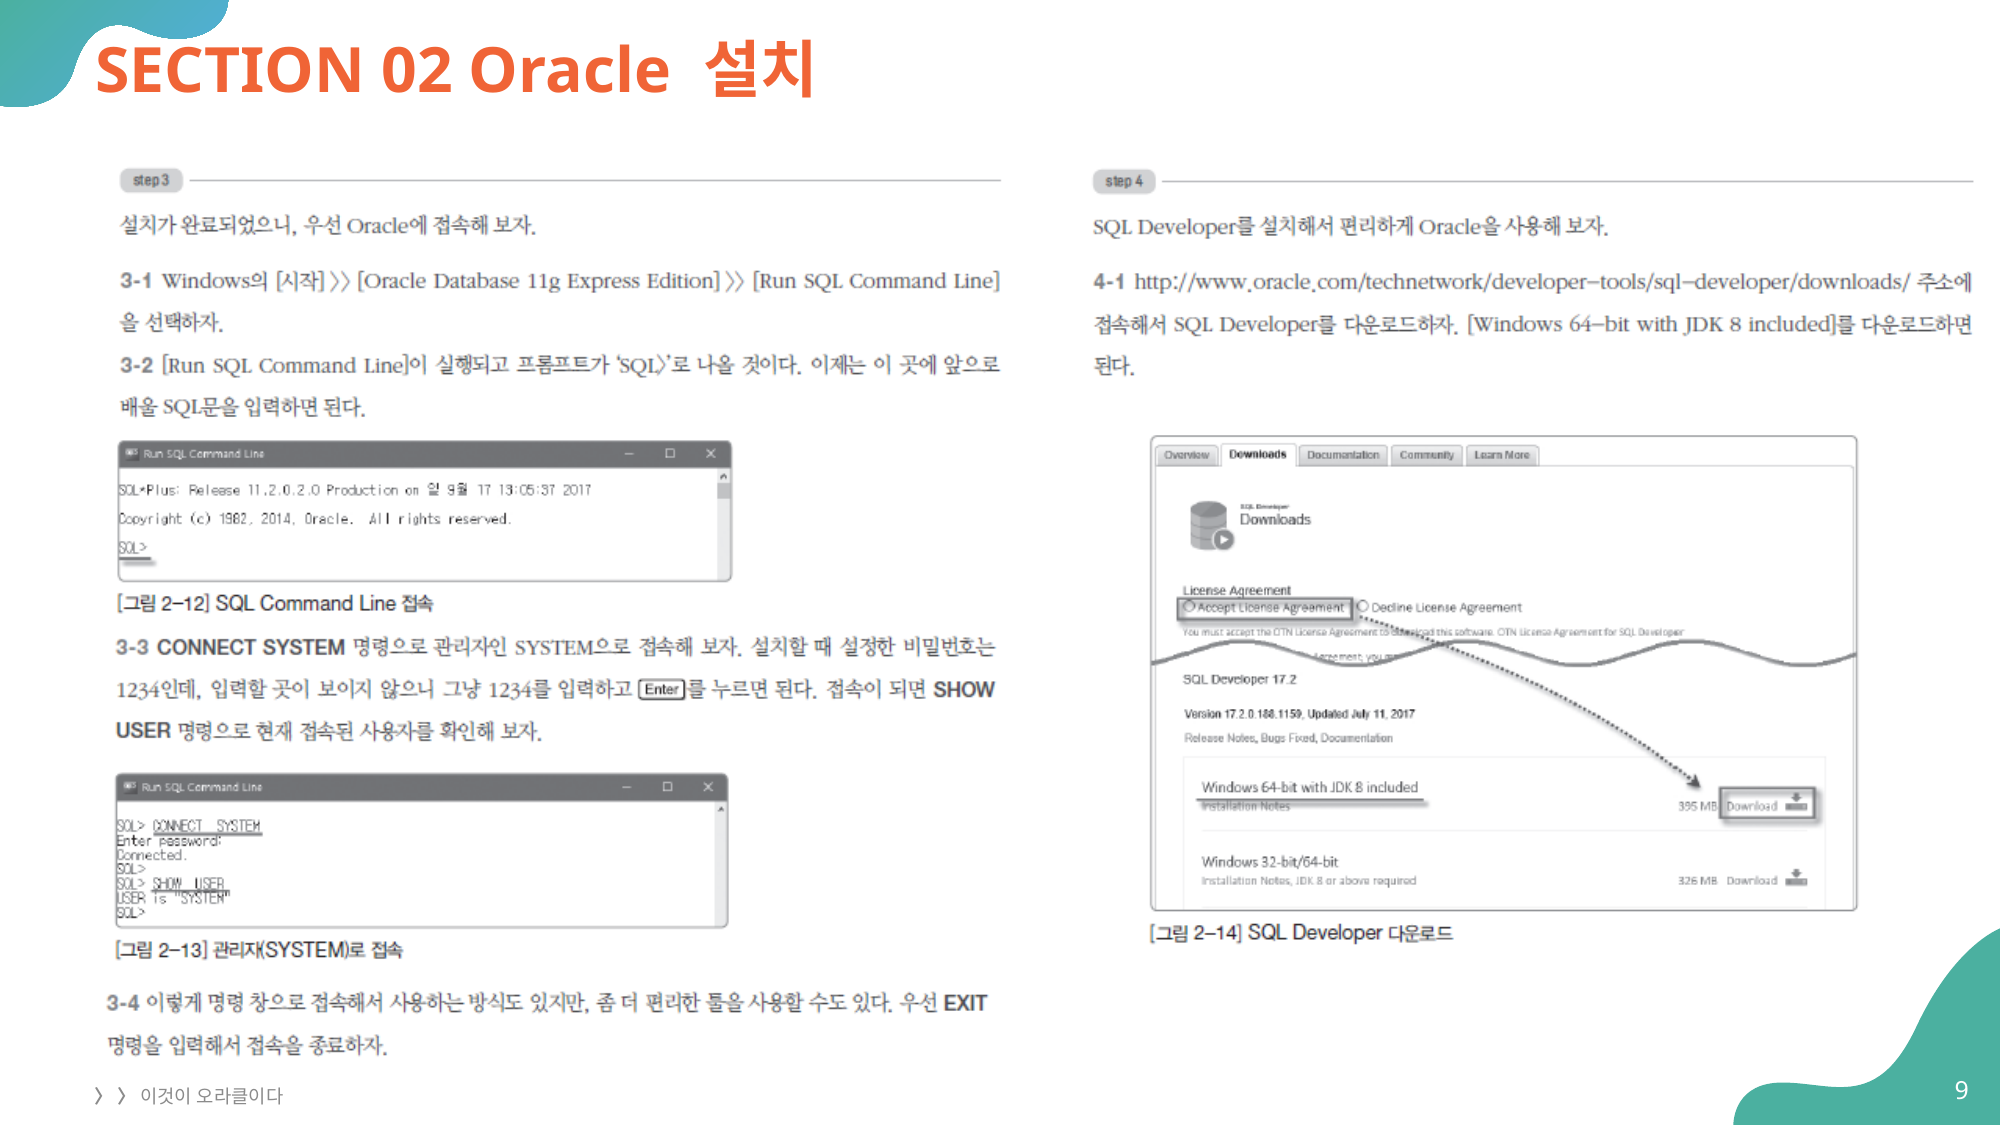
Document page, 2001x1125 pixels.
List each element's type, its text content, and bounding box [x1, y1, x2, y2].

picture [118, 158, 1020, 428]
footer 〉 〉 이것이 오라클이다 [79, 1078, 755, 1114]
slide_number 9 [1917, 1061, 1984, 1122]
picture [1144, 434, 1867, 946]
picture [99, 976, 1011, 1065]
title SECTION 02 Oracle 설치 [79, 17, 1931, 128]
picture [110, 436, 741, 625]
picture [1081, 159, 1994, 385]
picture [102, 630, 1001, 970]
